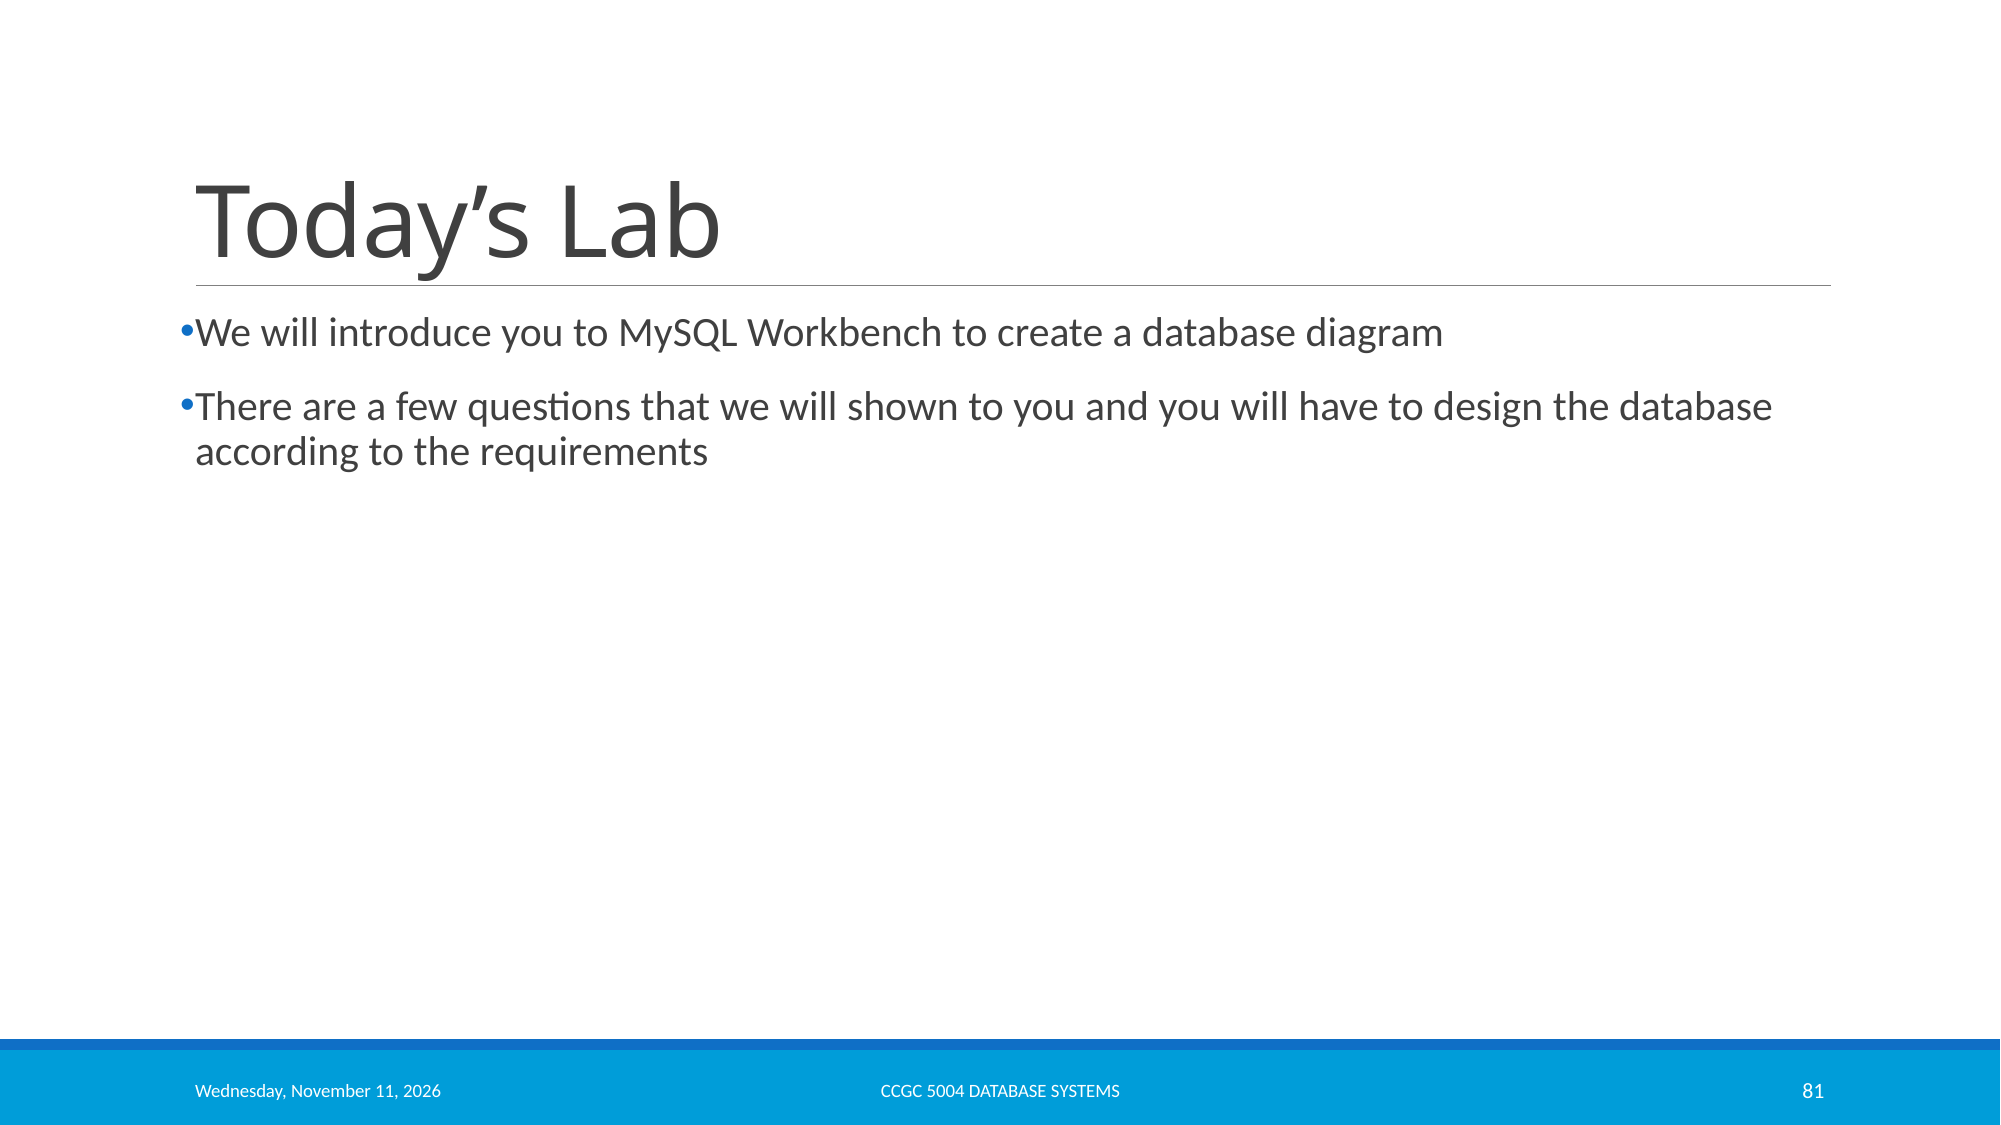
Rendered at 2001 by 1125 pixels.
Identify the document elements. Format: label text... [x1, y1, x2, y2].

title Today’s Lab [180, 47, 1830, 285]
list We will introduce you to MySQL Workbench to create a database diagram There are a few questions that we will shown to you and you will have to design the database according to the requirements [180, 302, 1830, 963]
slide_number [180, 1059, 586, 1120]
slide_number 81 [1624, 1059, 1840, 1120]
footer CCGC 5004 Database Systems [604, 1059, 1396, 1120]
